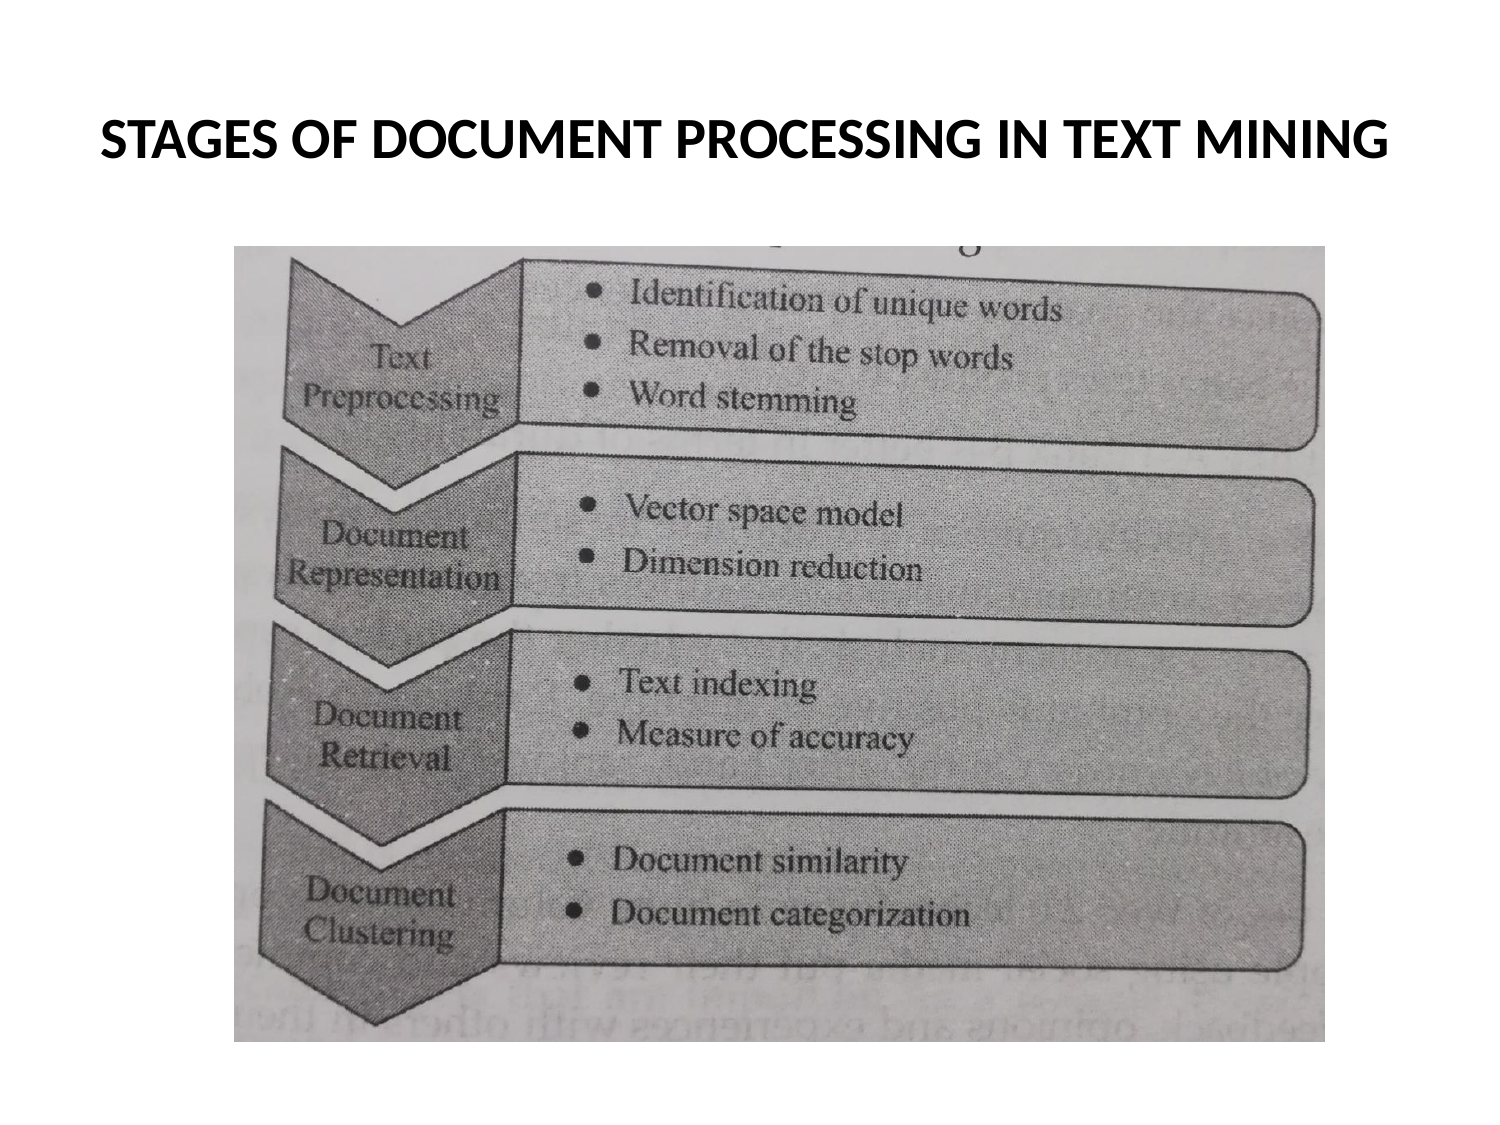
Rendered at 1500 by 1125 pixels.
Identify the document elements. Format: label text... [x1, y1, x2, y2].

title STAGES OF DOCUMENT PROCESSING IN TEXT MINING [70, 105, 1421, 166]
picture [234, 245, 1325, 1042]
